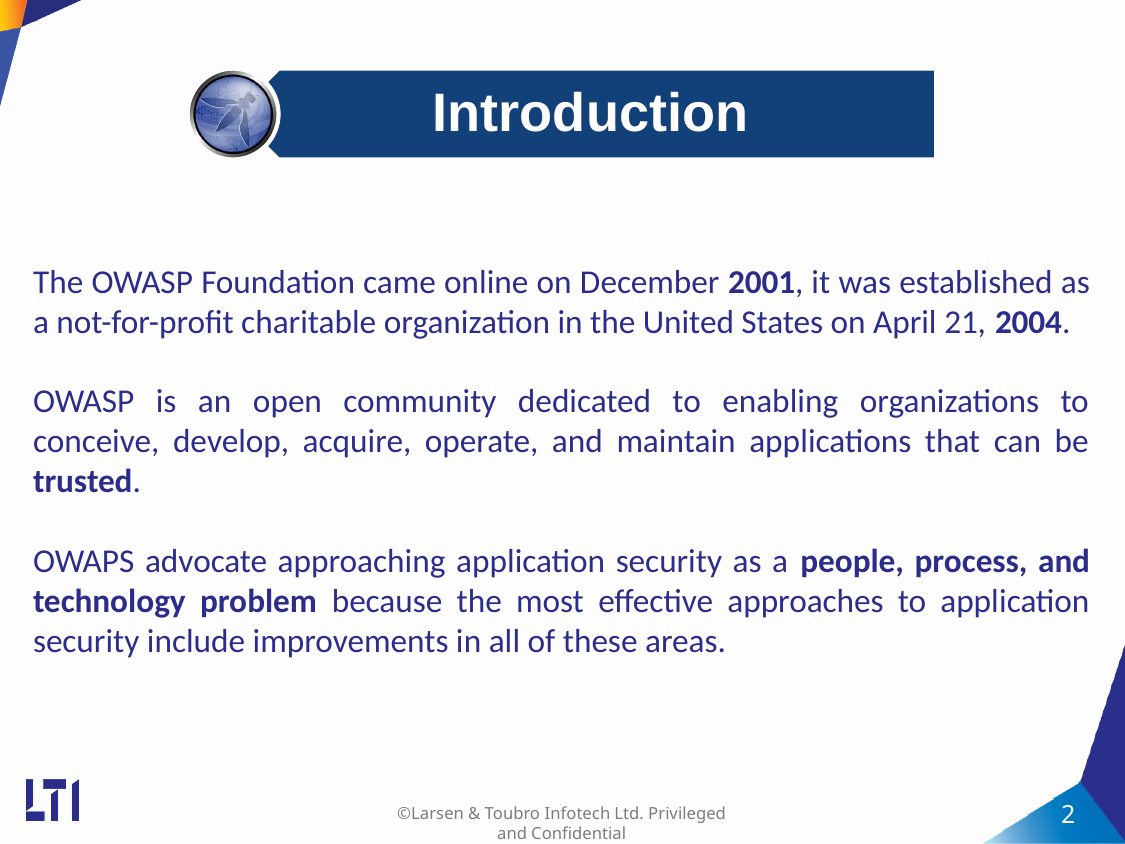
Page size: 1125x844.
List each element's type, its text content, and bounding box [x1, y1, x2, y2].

text_box The OWASP Foundation came online on December 2001, it was established as a not-for-profit charitable organization in the United States on April 21, 2004. OWASP is an open community dedicated to enabling organizations to conceive, develop, acquire, operate, and maintain applications that can be trusted. OWAPS advocate approaching application security as a people, process, and technology problem because the most effective approaches to application security include improvements in all of these areas. [33, 168, 1091, 760]
picture [966, 640, 1125, 844]
picture [0, 0, 82, 110]
picture [26, 779, 79, 821]
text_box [32, 68, 1091, 160]
